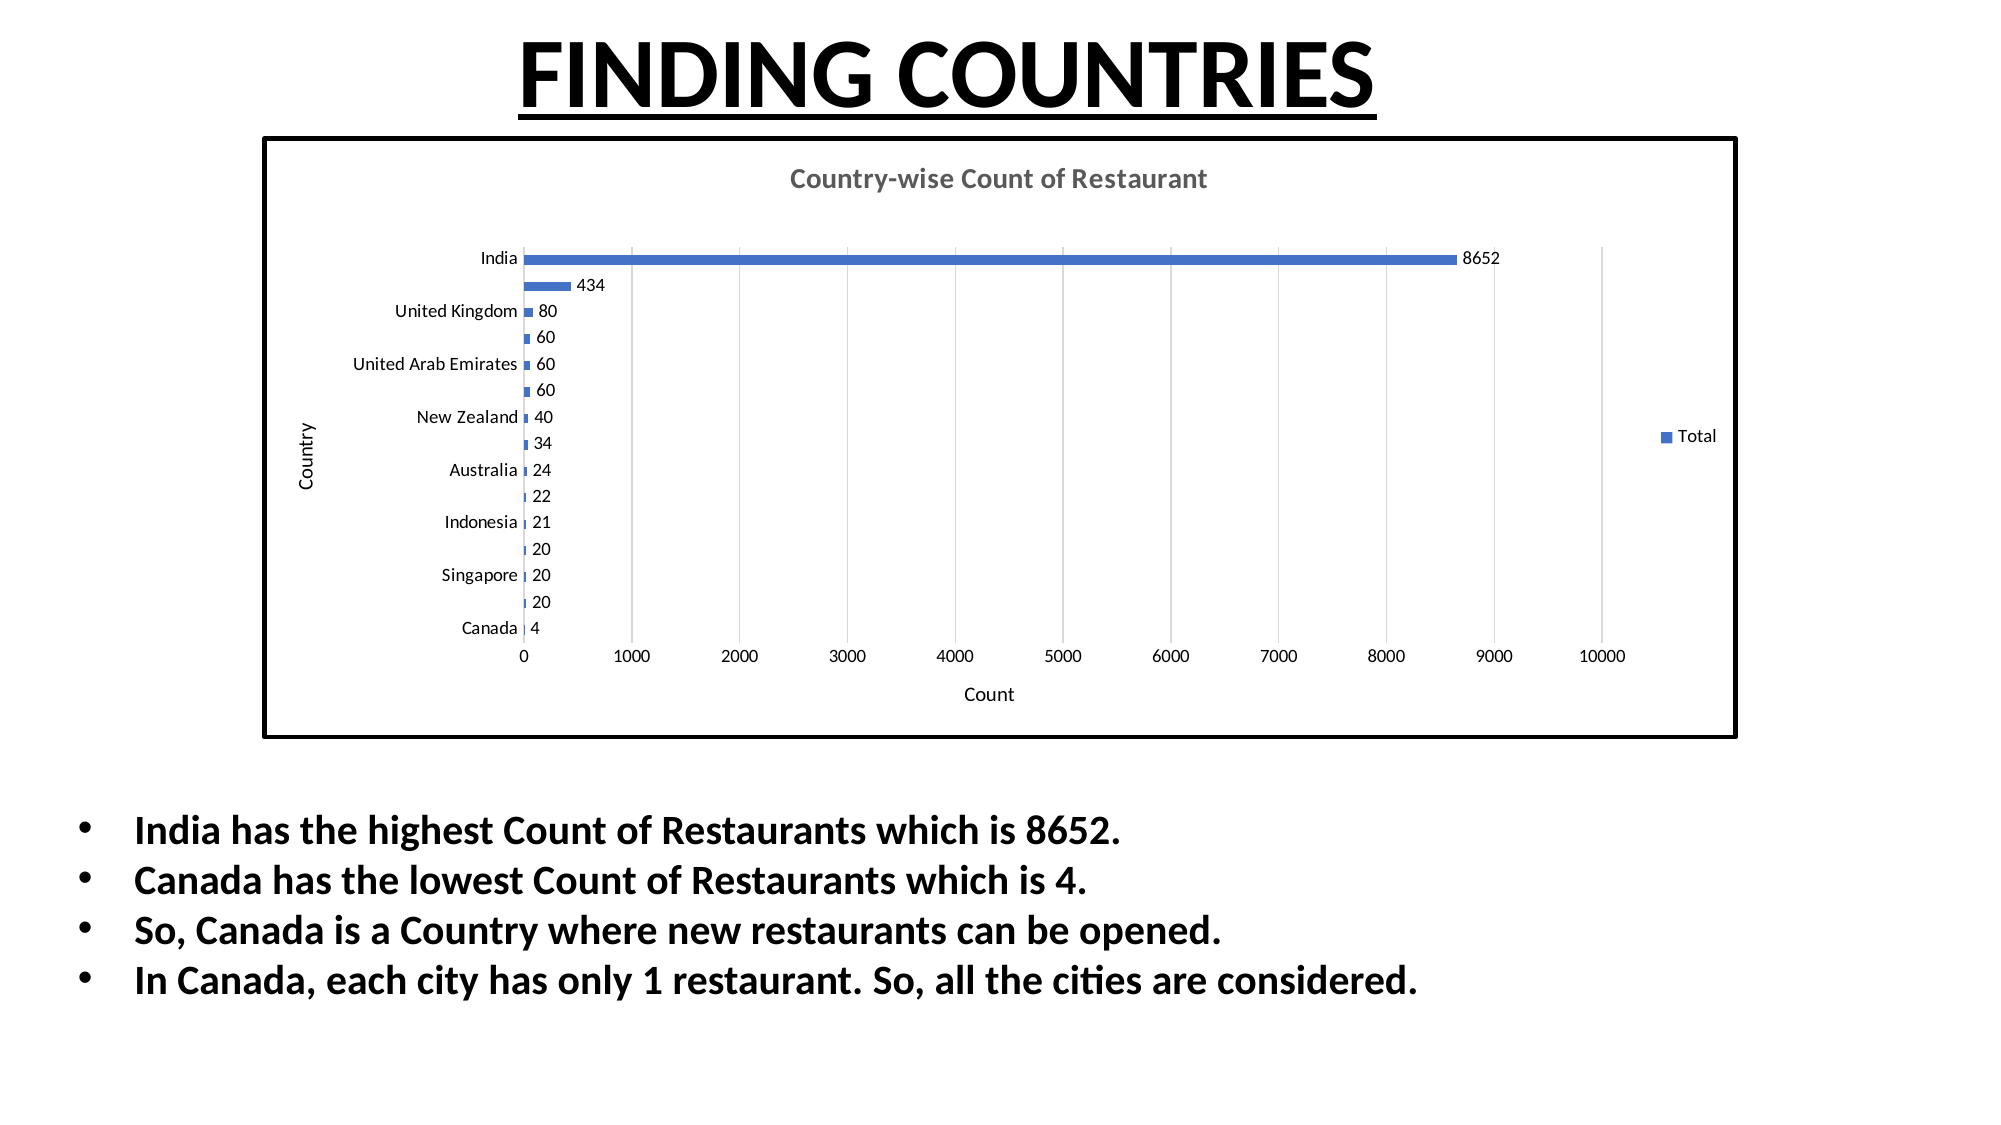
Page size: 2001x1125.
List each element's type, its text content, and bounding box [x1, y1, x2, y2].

text_box India has the highest Count of Restaurants which is 8652. Canada has the lowest Count of Restaurants which is 4. So, Canada is a Country where new restaurants can be opened. In Canada, each city has only 1 restaurant. So, all the cities are considered. [63, 795, 1937, 1060]
chart [261, 136, 1738, 740]
text_box FINDING COUNTRIES [96, 0, 1798, 135]
